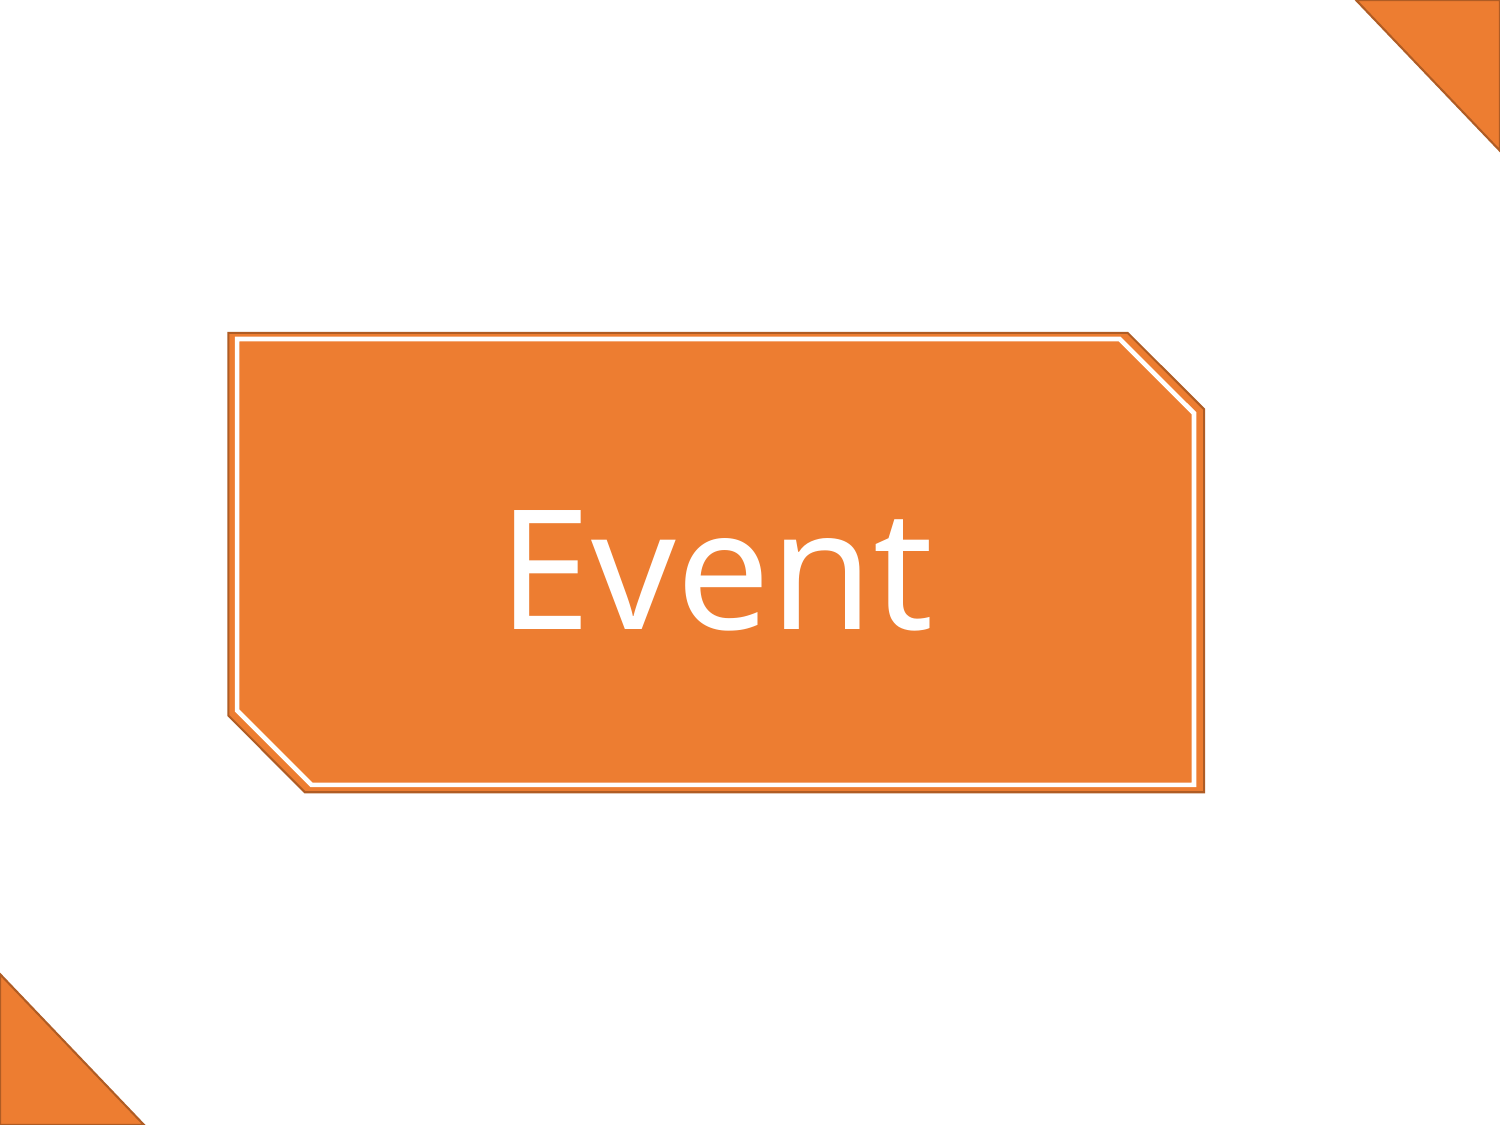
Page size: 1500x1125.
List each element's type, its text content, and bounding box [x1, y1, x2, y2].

text_box [236, 337, 1196, 786]
text_box [1354, 0, 1500, 153]
text_box [0, 972, 146, 1125]
text_box Event [227, 331, 1206, 794]
